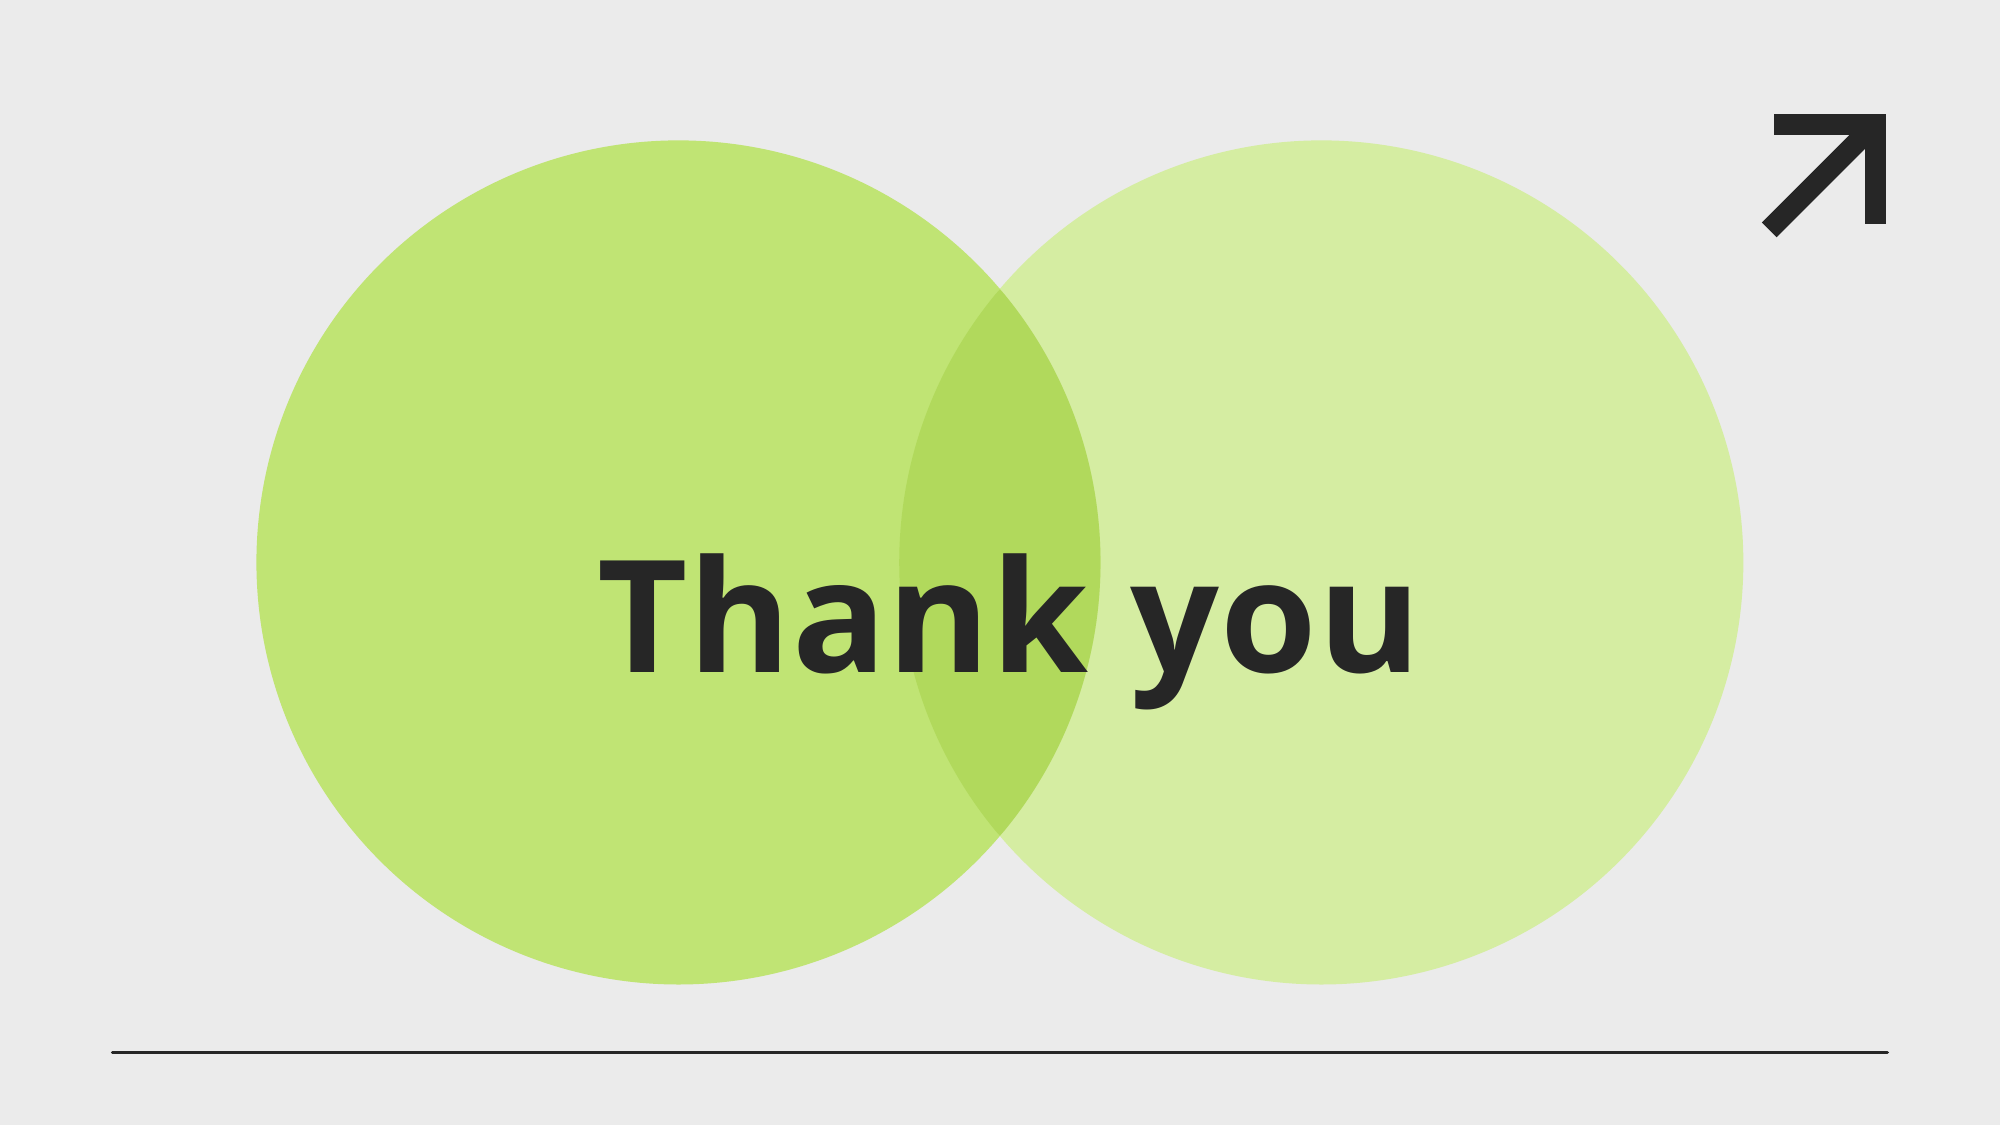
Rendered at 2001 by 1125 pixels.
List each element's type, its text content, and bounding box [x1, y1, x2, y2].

title Thank you [597, 515, 1763, 863]
